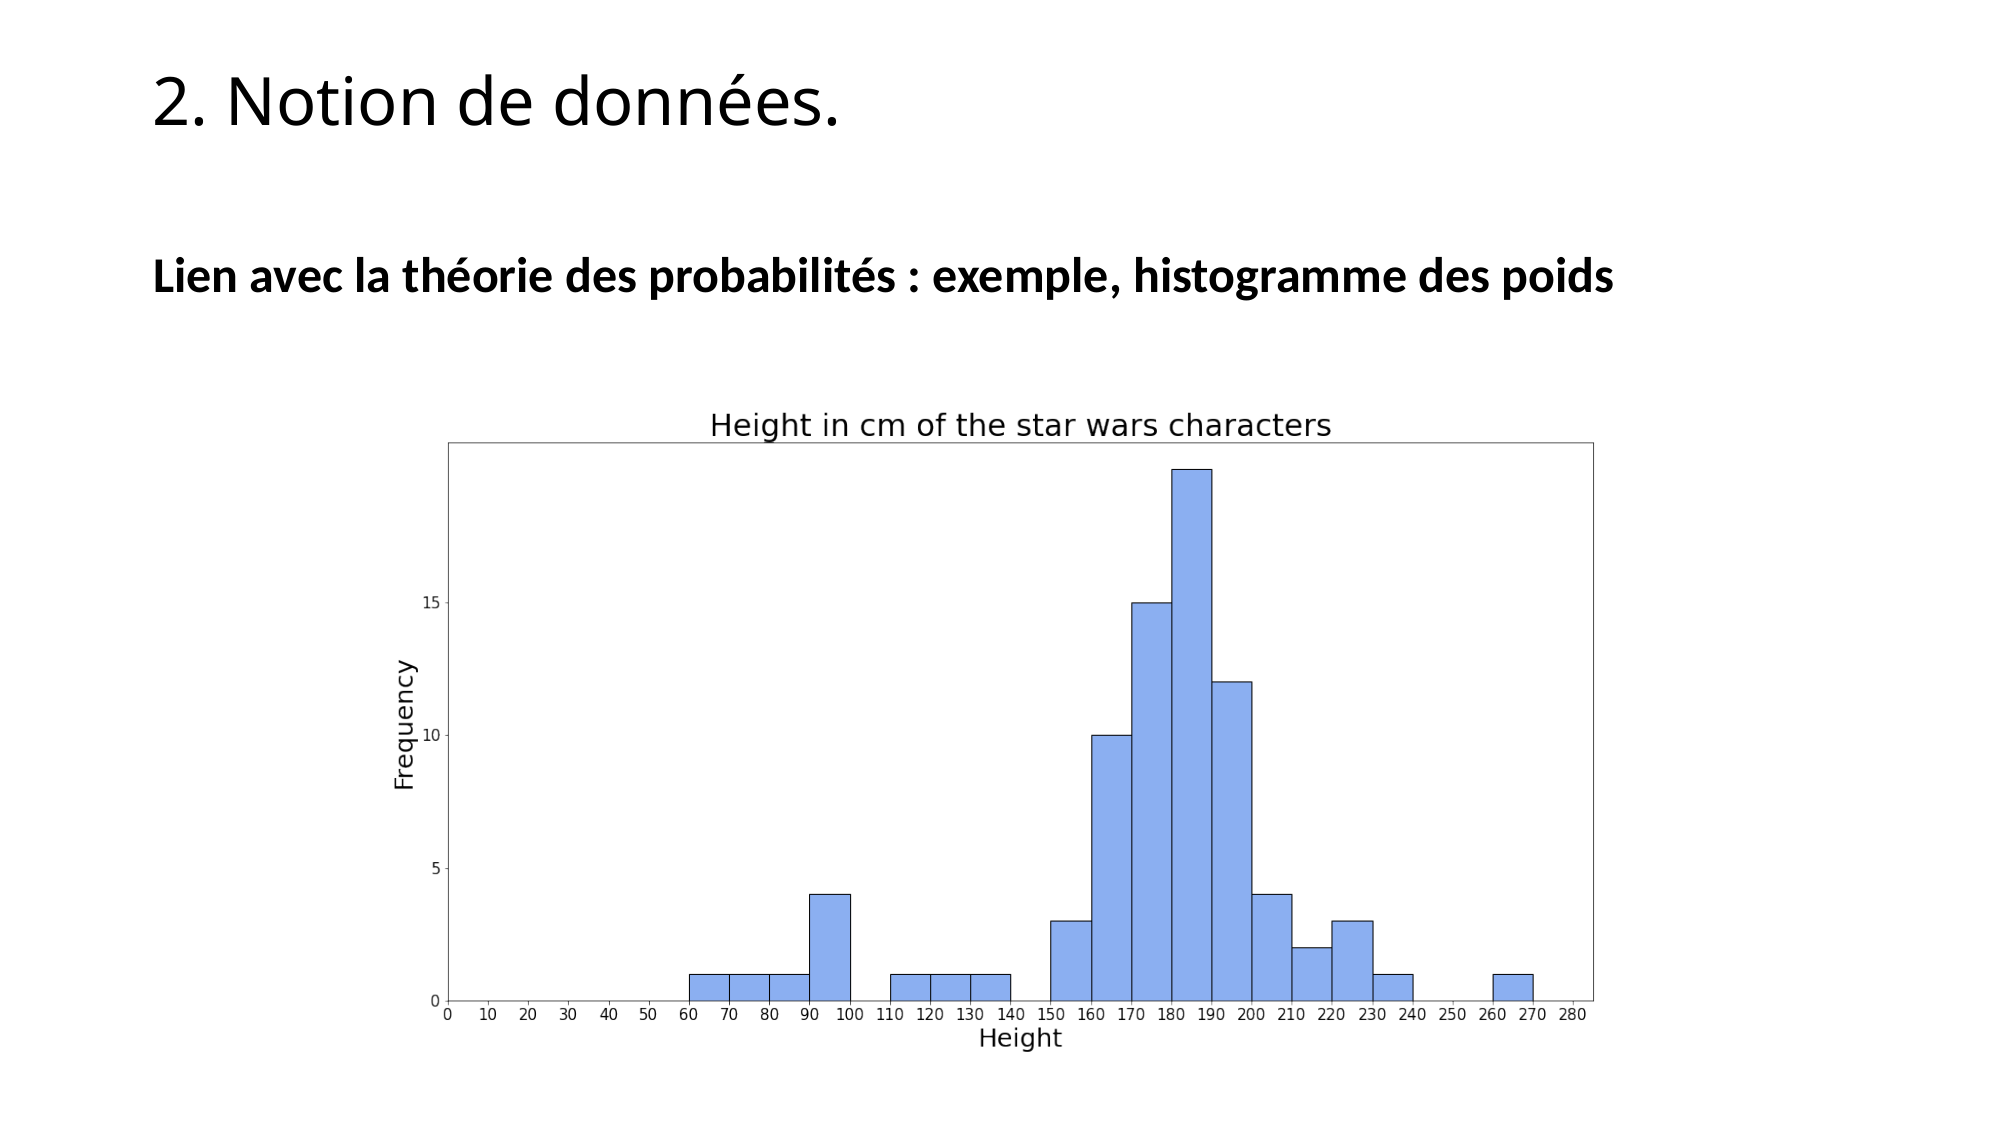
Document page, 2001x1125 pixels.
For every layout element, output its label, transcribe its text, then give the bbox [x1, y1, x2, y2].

picture [263, 354, 1741, 1093]
text_box Lien avec la théorie des probabilités : exemple, histogramme des poids [138, 234, 1866, 310]
text_box 2. Notion de données. [137, 59, 1863, 155]
